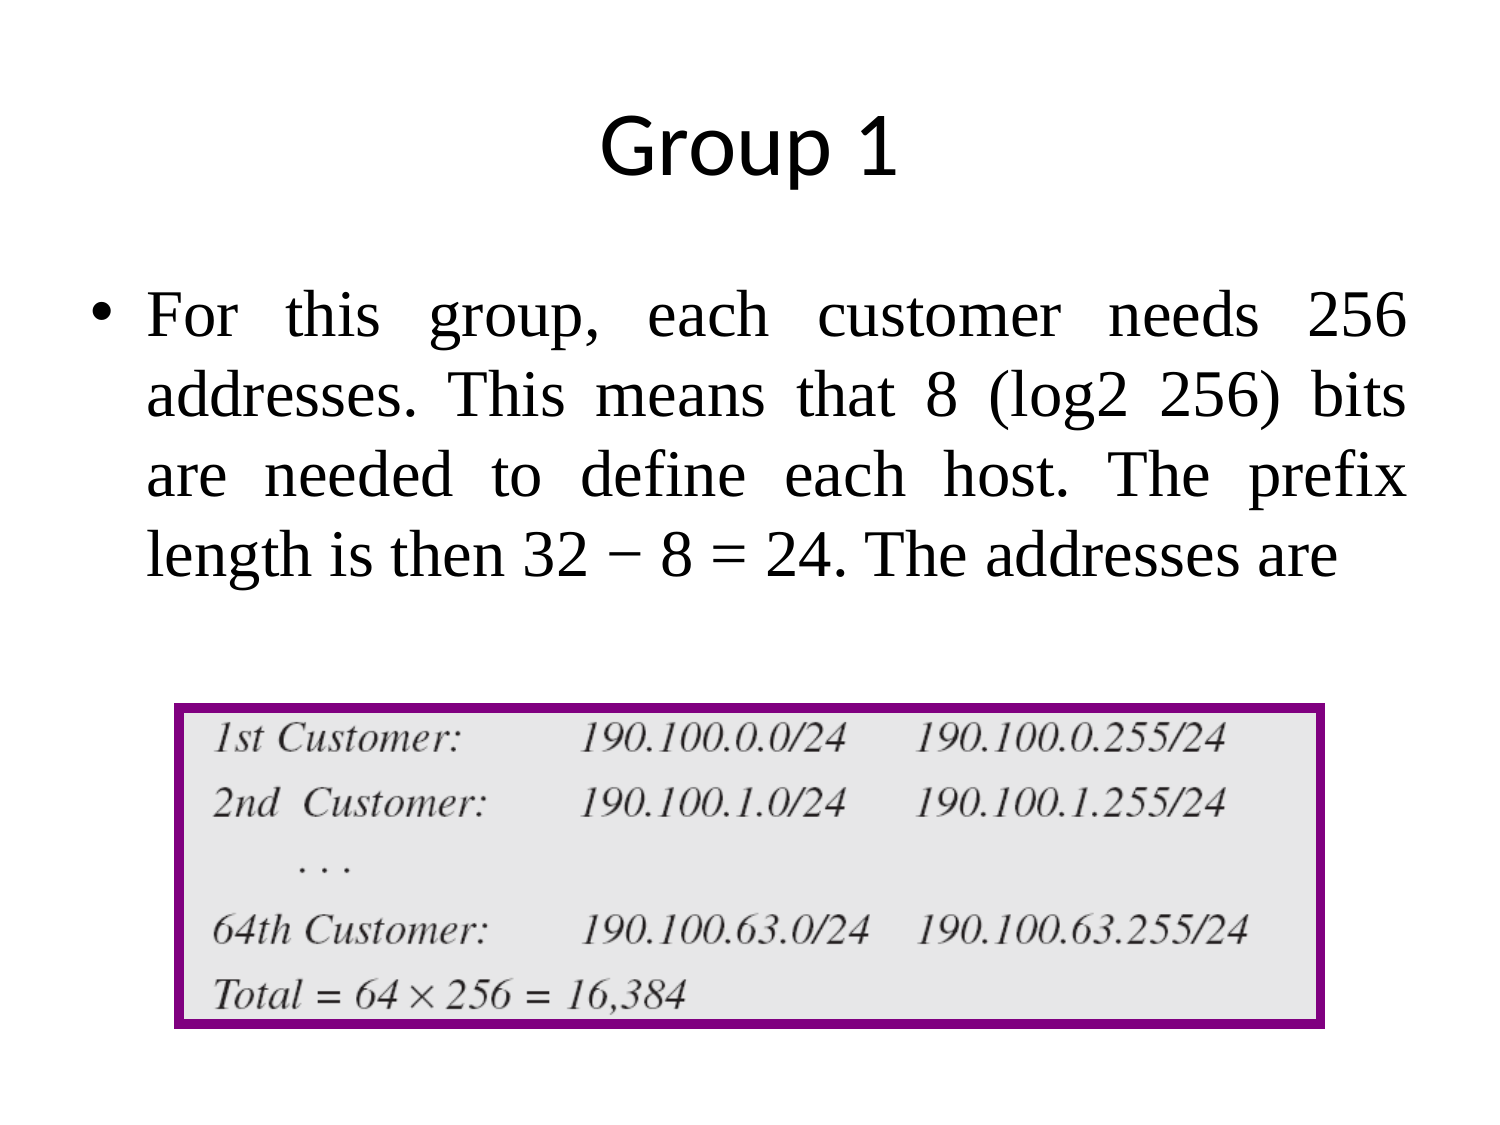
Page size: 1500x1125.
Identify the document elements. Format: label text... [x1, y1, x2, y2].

title Group 1 [75, 45, 1425, 233]
picture [183, 712, 1317, 1020]
list For this group, each customer needs 256 addresses. This means that 8 (log2 256) bits are needed to define each host. The prefix length is then 32 − 8 = 24. The addresses are [75, 262, 1425, 1005]
